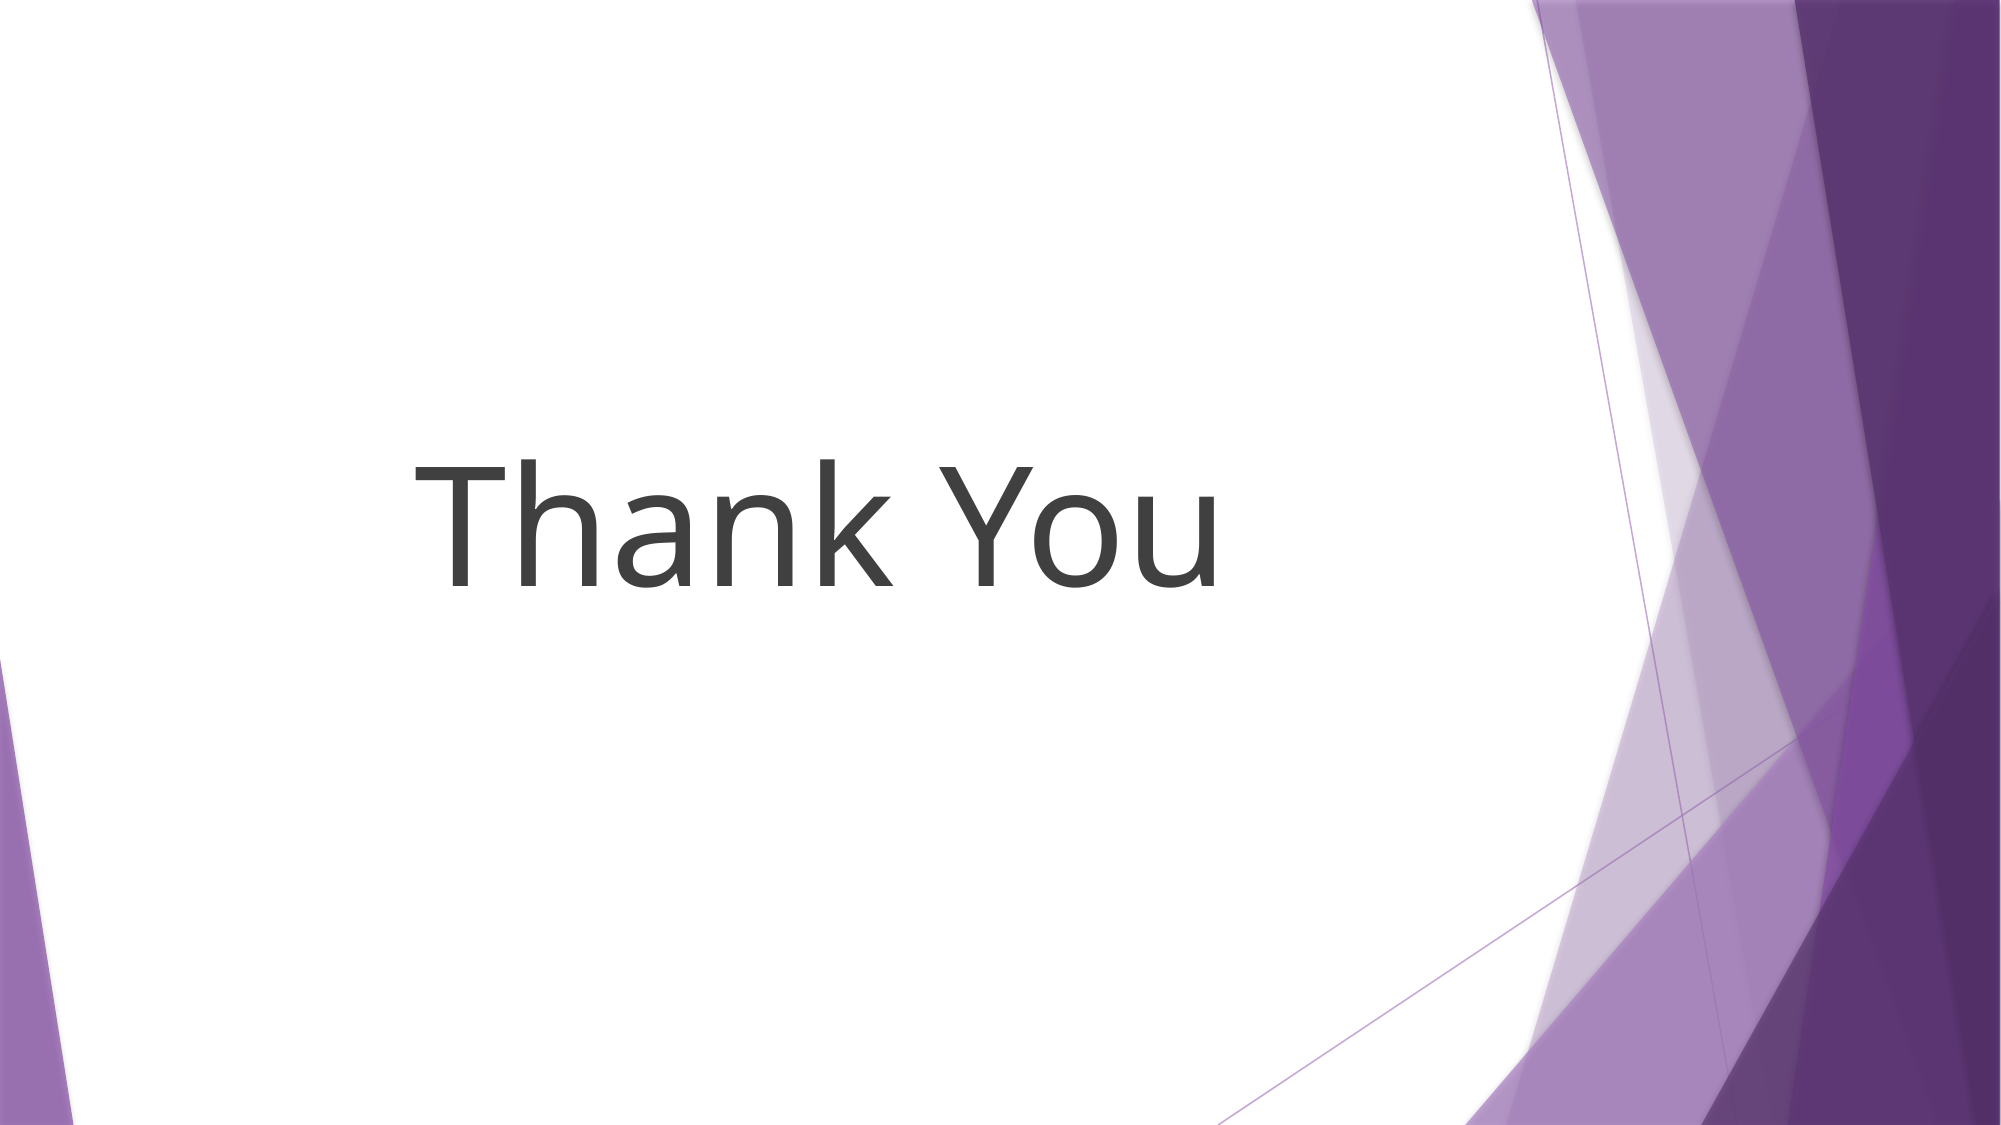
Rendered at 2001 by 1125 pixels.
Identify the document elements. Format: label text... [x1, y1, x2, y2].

list Thank You [399, 412, 1811, 1050]
